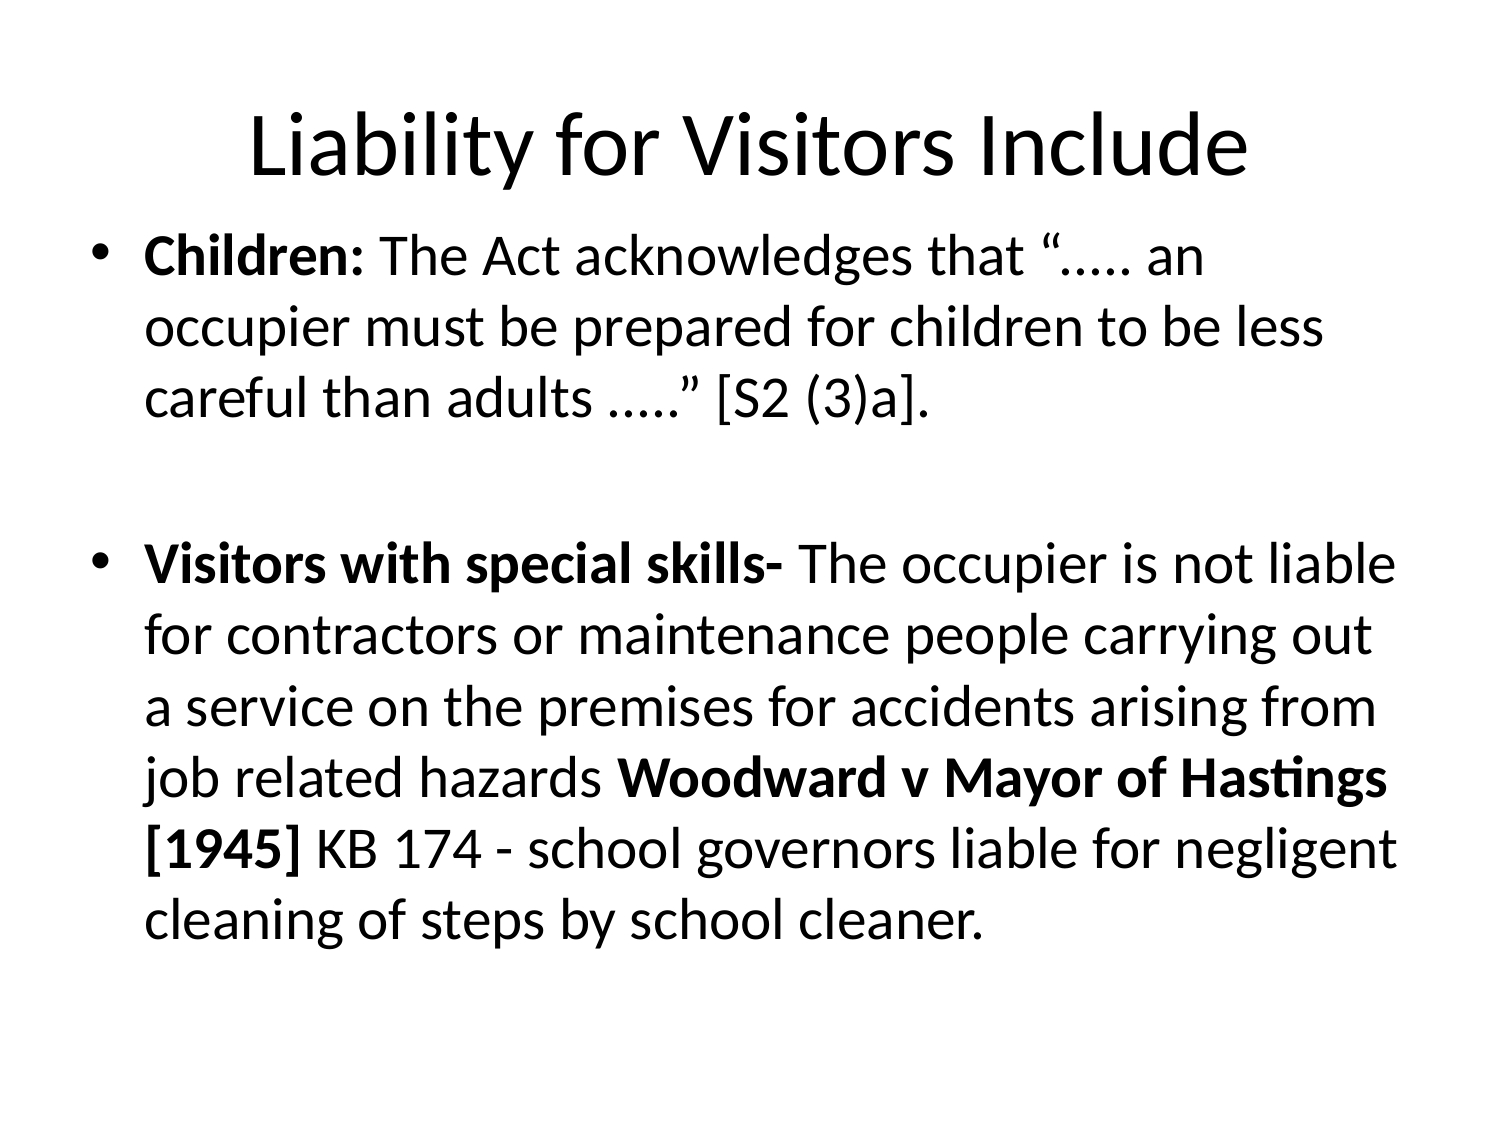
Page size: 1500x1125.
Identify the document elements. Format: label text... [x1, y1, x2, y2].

list Children: The Act acknowledges that “..... an occupier must be prepared for children to be less careful than adults .....” [S2 (3)a]. Visitors with special skills- The occupier is not liable for contractors or maintenance people carrying out a service on the premises for accidents arising from job related hazards Woodward v Mayor of Hastings [1945] KB 174 - school governors liable for negligent cleaning of steps by school cleaner. [75, 208, 1425, 1005]
title Liability for Visitors Include [75, 45, 1425, 208]
